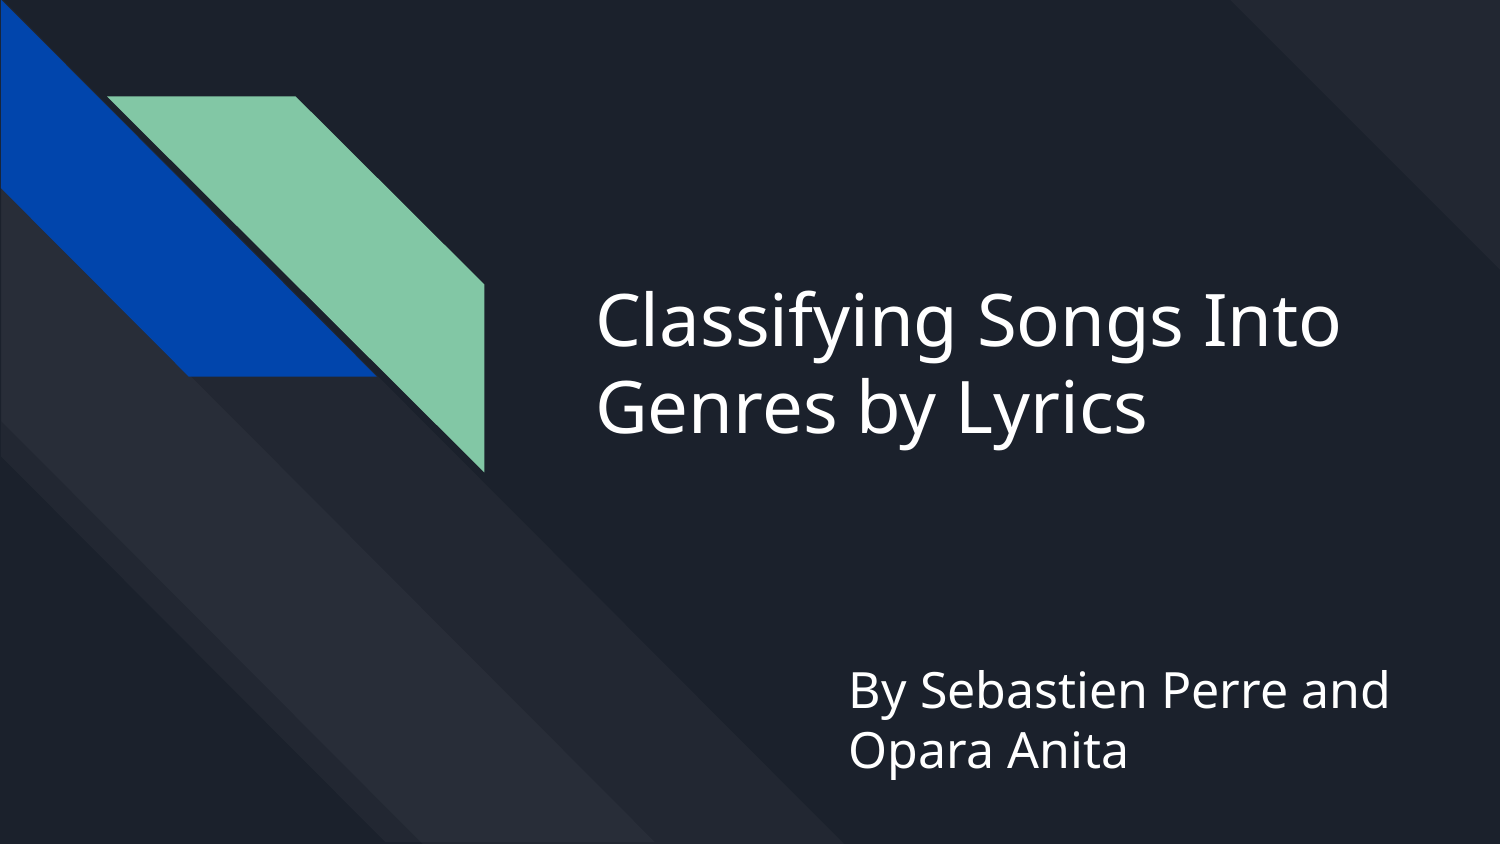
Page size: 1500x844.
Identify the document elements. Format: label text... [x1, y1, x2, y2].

subtitle By Sebastien Perre and Opara Anita [833, 643, 1466, 727]
title Classifying Songs Into Genres by Lyrics [580, 258, 1404, 518]
